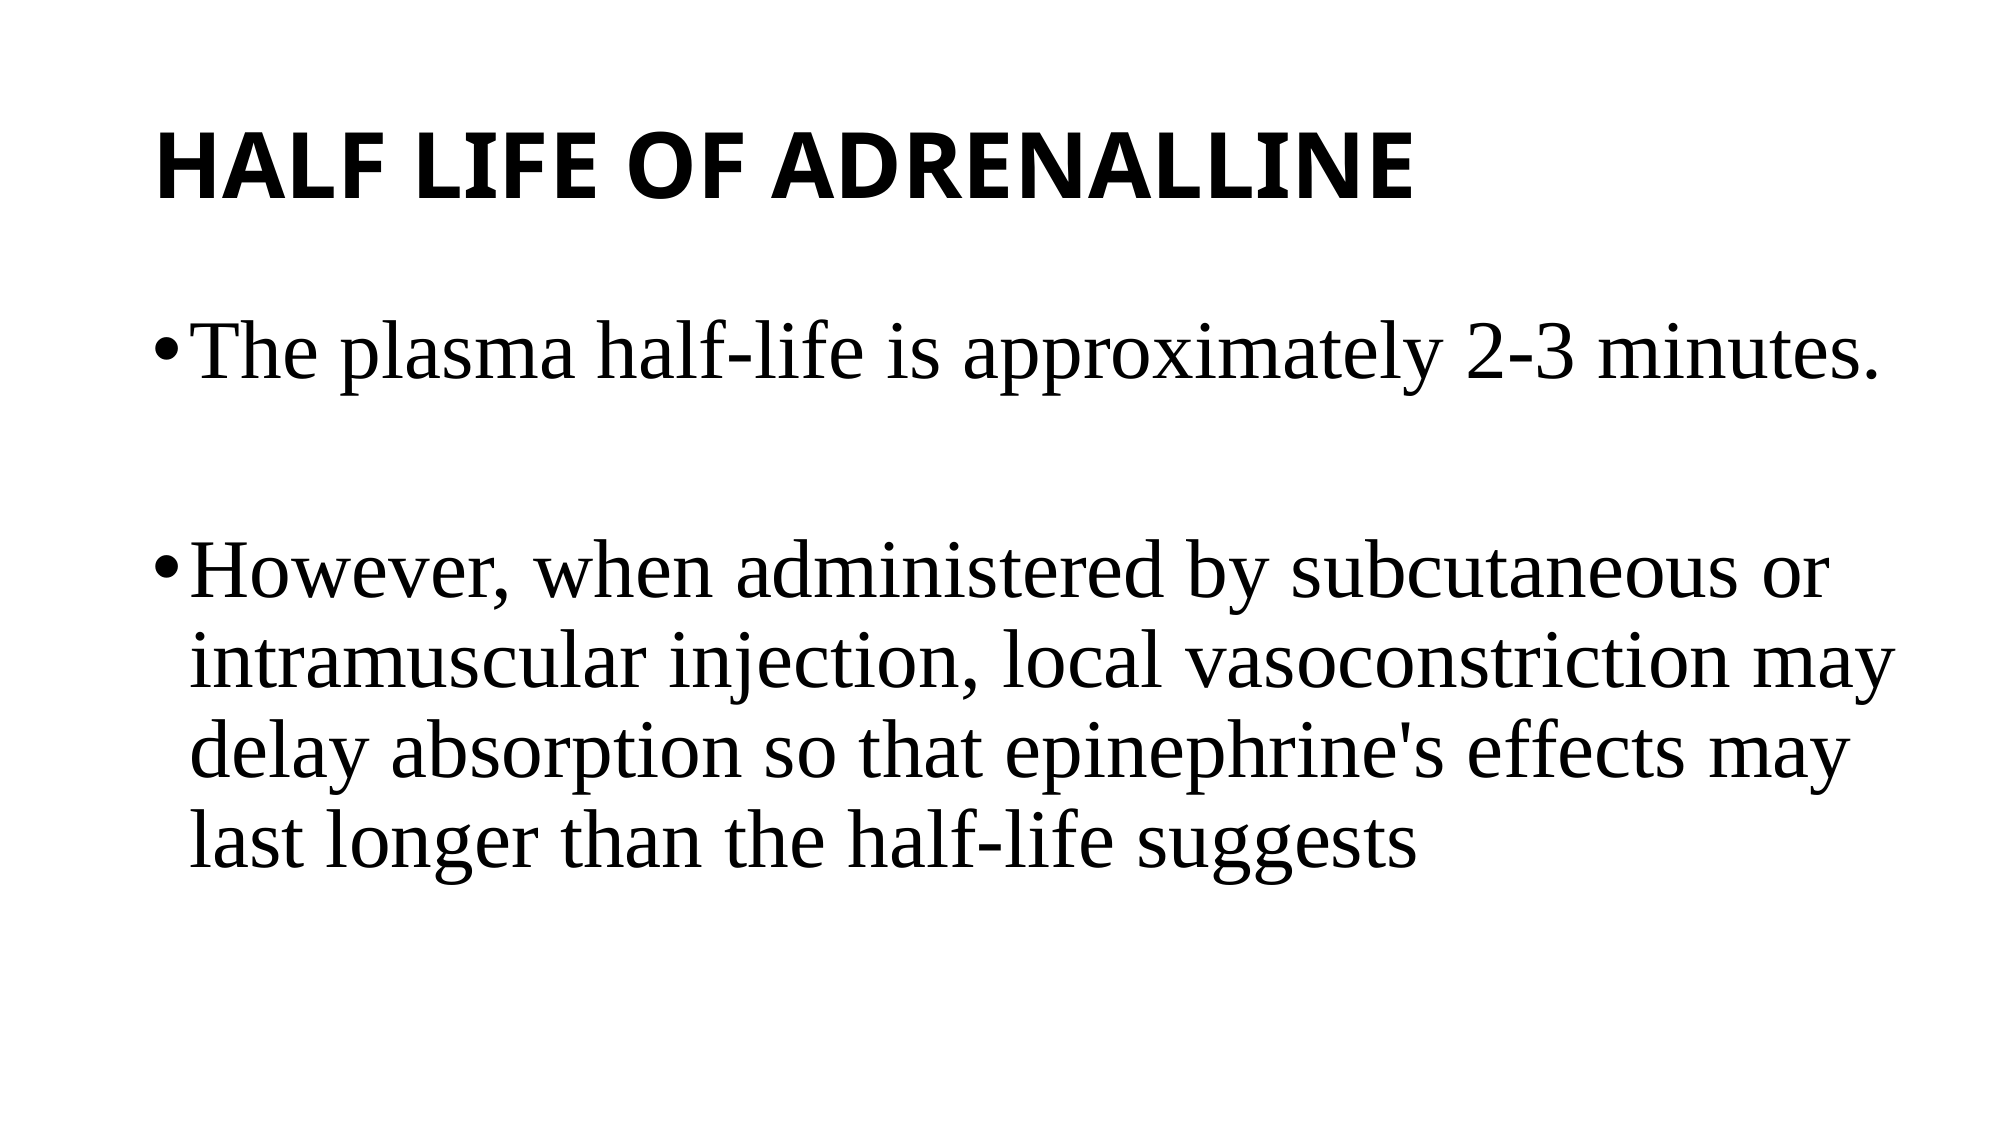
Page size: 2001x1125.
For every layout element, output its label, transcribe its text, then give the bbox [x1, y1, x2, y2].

title HALF LIFE OF ADRENALLINE [137, 59, 1863, 278]
list The plasma half-life is approximately 2-3 minutes. However, when administered by subcutaneous or intramuscular injection, local vasoconstriction may delay absorption so that epinephrine's effects may last longer than the half-life suggests [137, 299, 1957, 1014]
